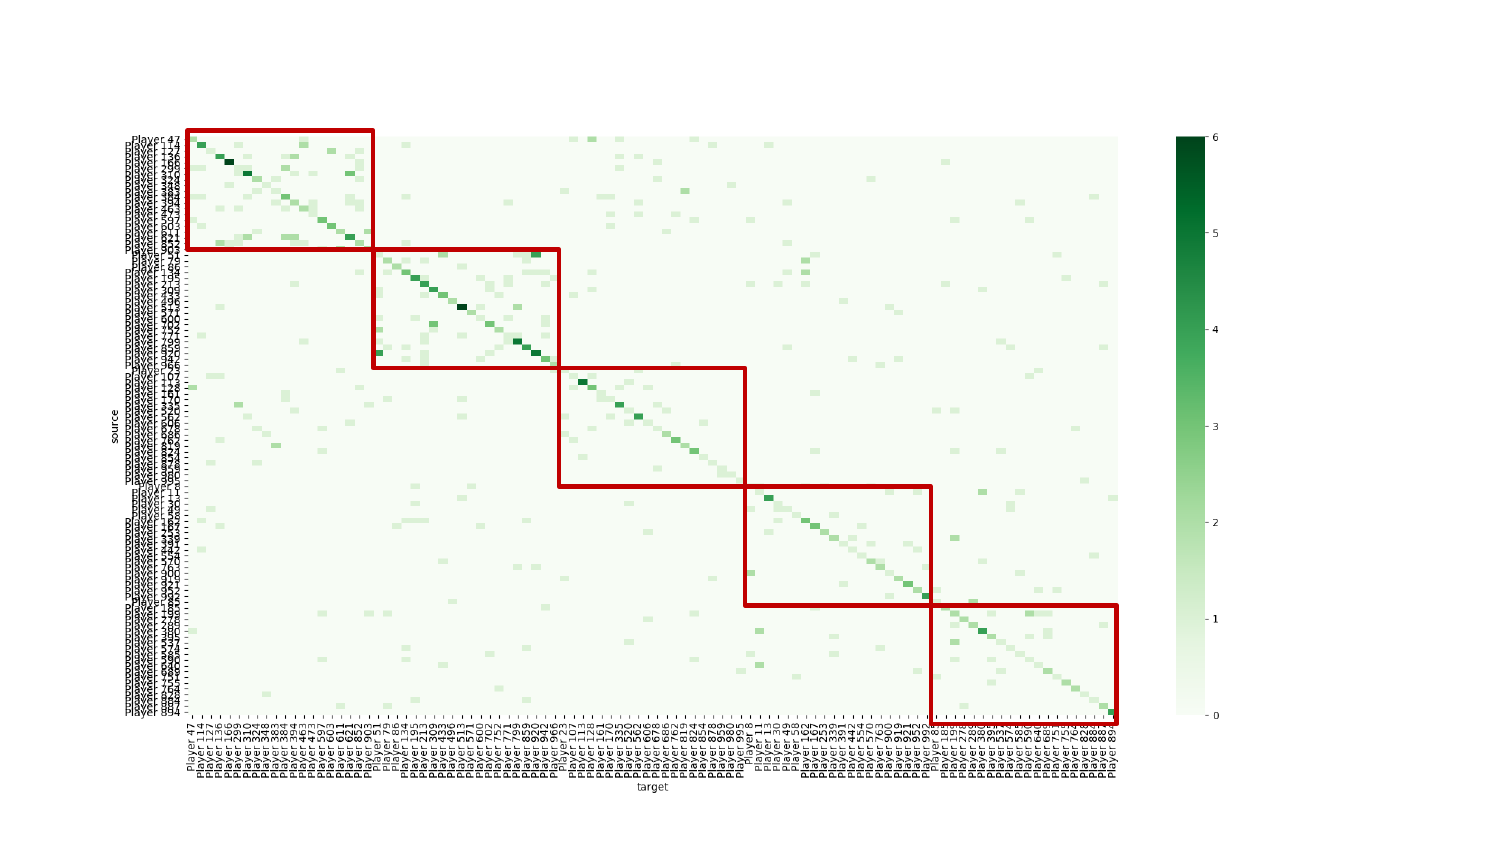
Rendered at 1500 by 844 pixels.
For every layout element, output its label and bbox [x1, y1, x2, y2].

picture [0, 46, 1500, 798]
